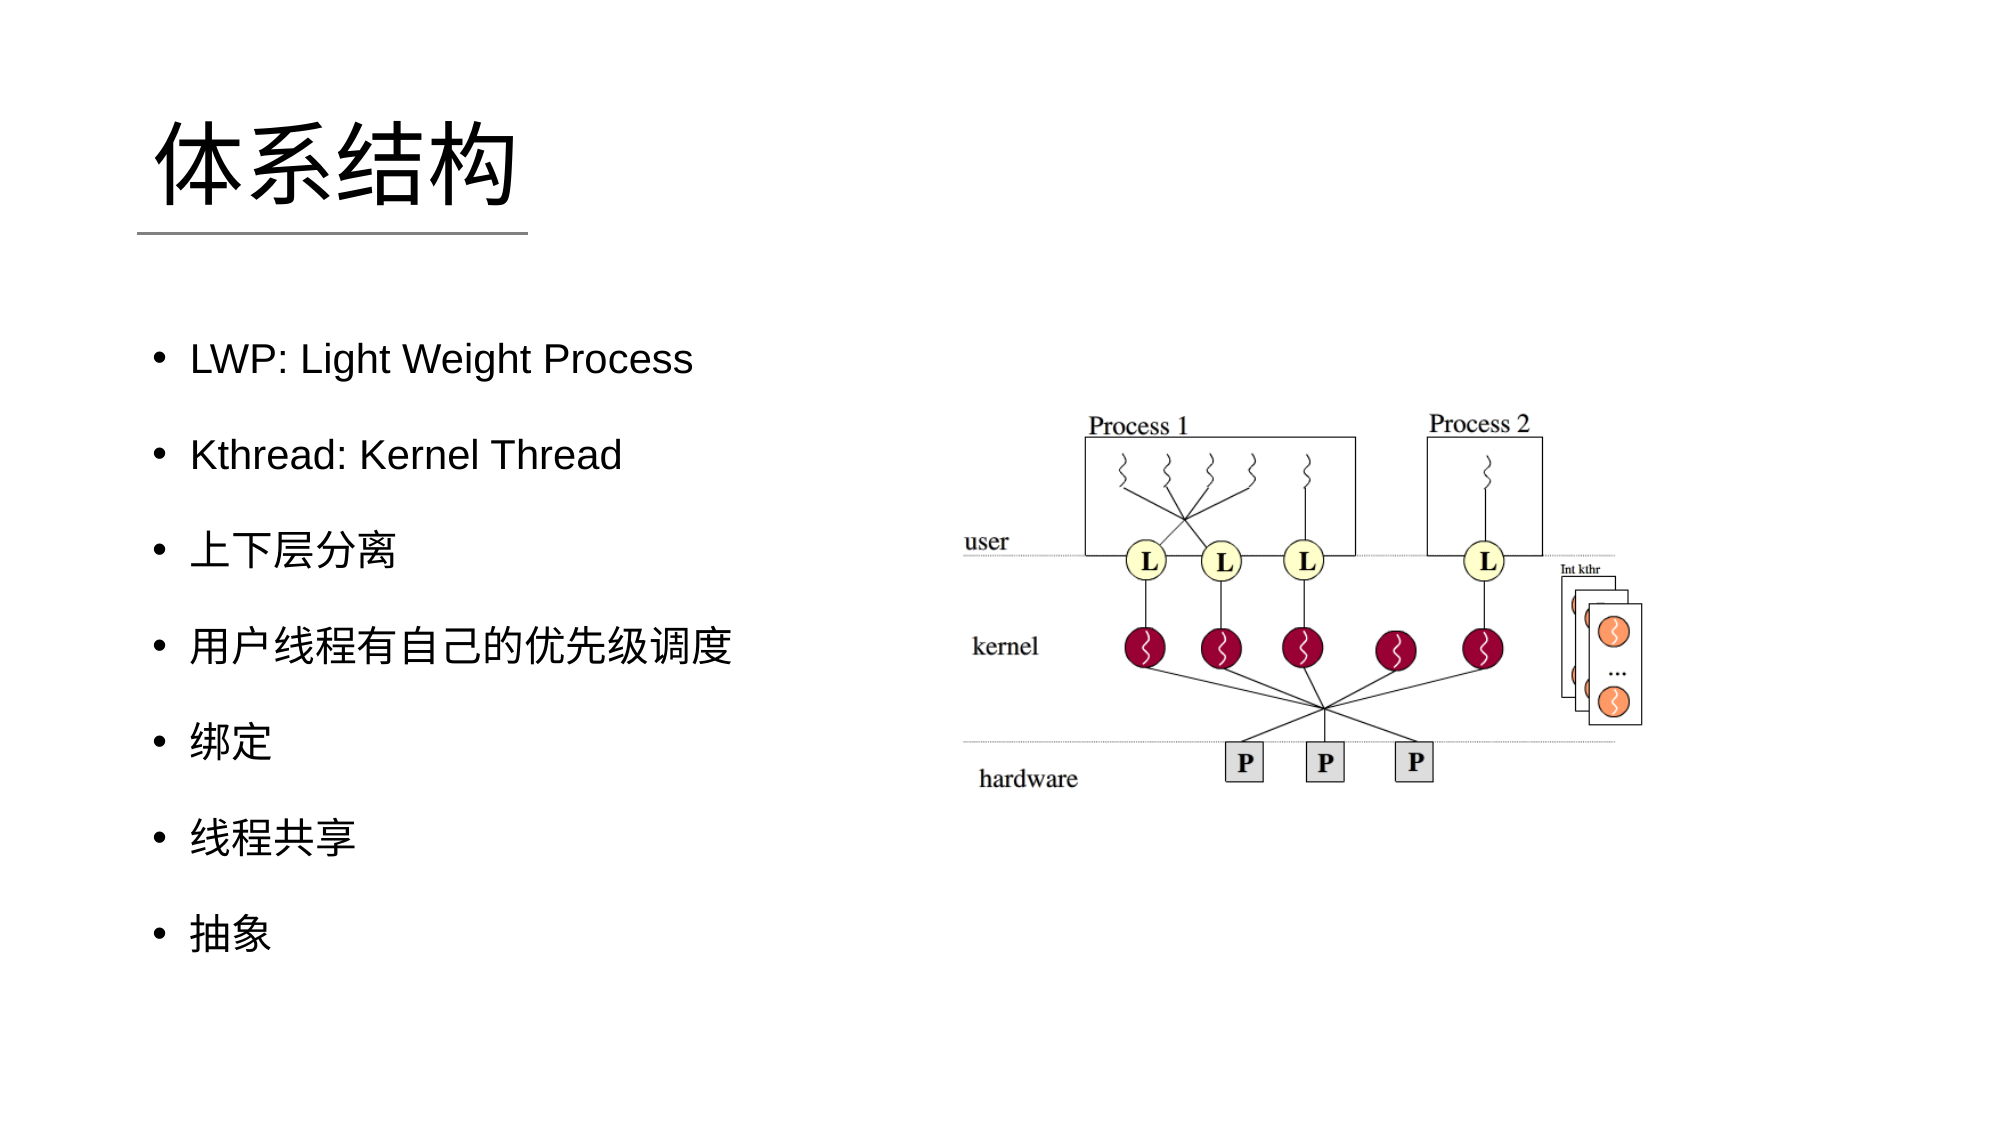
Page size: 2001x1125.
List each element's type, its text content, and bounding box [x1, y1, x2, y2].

picture [785, 391, 1770, 827]
list LWP: Light Weight Process Kthread: Kernel Thread 上下层分离 用户线程有自己的优先级调度 绑定 线程共享 抽象 [137, 299, 1863, 1014]
title 体系结构 [137, 59, 1863, 278]
